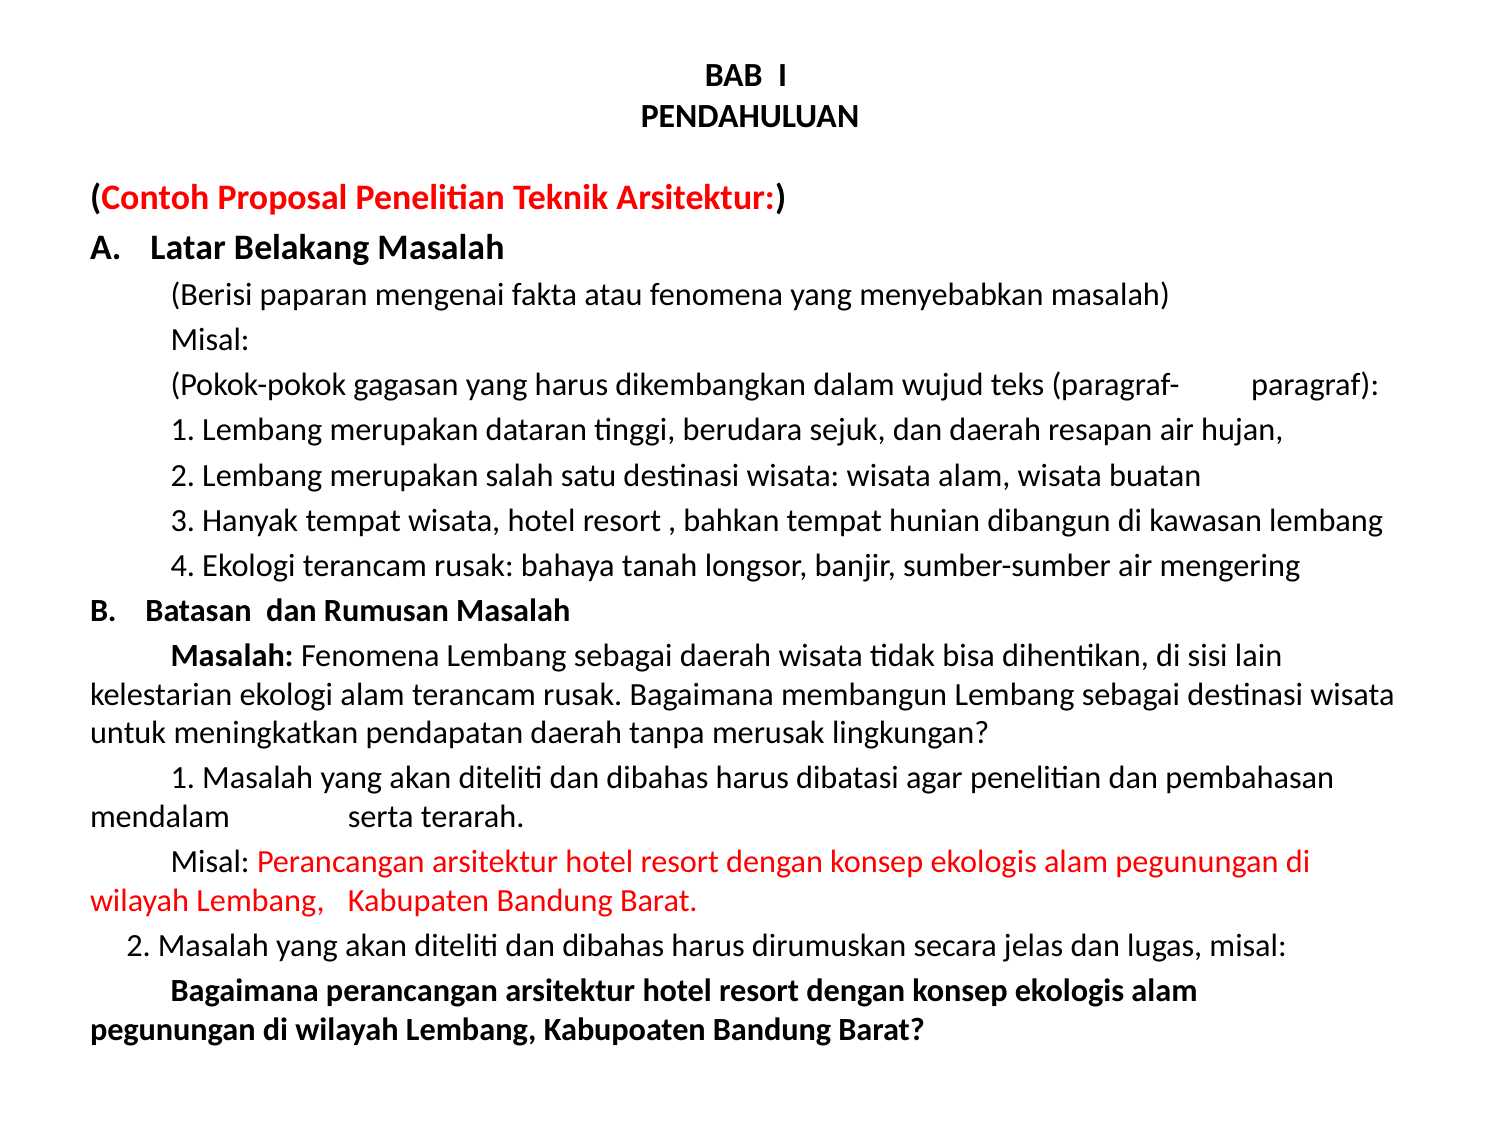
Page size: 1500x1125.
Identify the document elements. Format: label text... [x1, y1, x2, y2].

list (Contoh Proposal Penelitian Teknik Arsitektur:) Latar Belakang Masalah (Berisi paparan mengenai fakta atau fenomena yang menyebabkan masalah) Misal: (Pokok-pokok gagasan yang harus dikembangkan dalam wujud teks (paragraf- paragraf): 1. Lembang merupakan dataran tinggi, berudara sejuk, dan daerah resapan air hujan, 2. Lembang merupakan salah satu destinasi wisata: wisata alam, wisata buatan 3. Hanyak tempat wisata, hotel resort , bahkan tempat hunian dibangun di kawasan lembang 4. Ekologi terancam rusak: bahaya tanah longsor, banjir, sumber-sumber air mengering B. Batasan dan Rumusan Masalah Masalah: Fenomena Lembang sebagai daerah wisata tidak bisa dihentikan, di sisi lain kelestarian ekologi alam terancam rusak. Bagaimana membangun Lembang sebagai destinasi wisata untuk meningkatkan pendapatan daerah tanpa merusak lingkungan? 1. Masalah yang akan diteliti dan dibahas harus dibatasi agar penelitian dan pembahasan mendalam serta terarah. Misal: Perancangan arsitektur hotel resort dengan konsep ekologis alam pegunungan di wilayah Lembang, Kabupaten Bandung Barat. 2. Masalah yang akan diteliti dan dibahas harus dirumuskan secara jelas dan lugas, misal: Bagaimana perancangan arsitektur hotel resort dengan konsep ekologis alam pegunungan di wilayah Lembang, Kabupoaten Bandung Barat? [75, 166, 1425, 1072]
title BAB I PENDAHULUAN [75, 45, 1425, 142]
